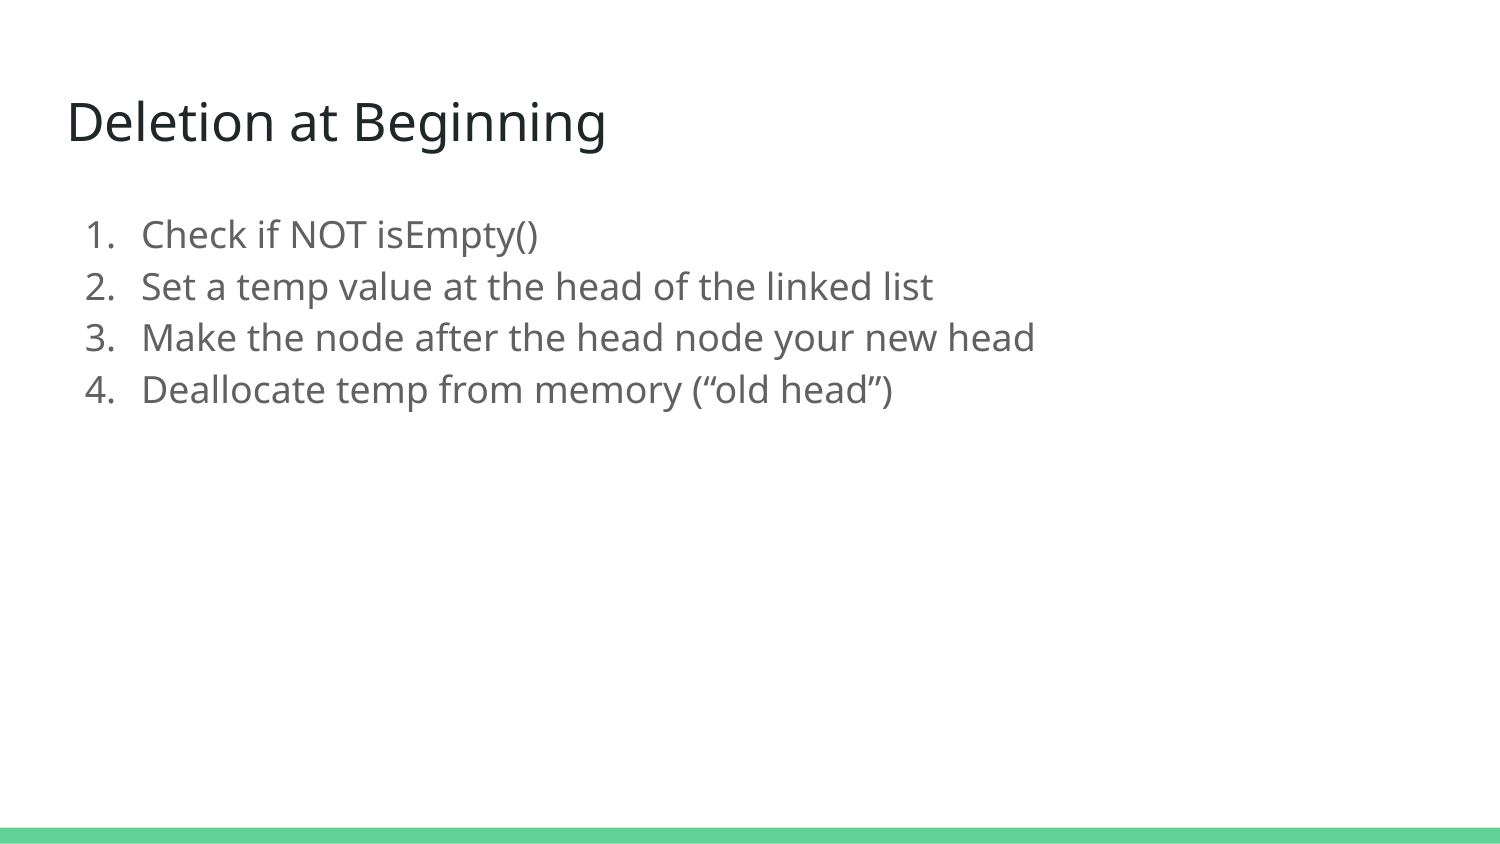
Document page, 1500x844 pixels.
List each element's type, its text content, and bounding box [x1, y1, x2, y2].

list Check if NOT isEmpty() Set a temp value at the head of the linked list Make the node after the head node your new head Deallocate temp from memory (“old head”) [51, 189, 1449, 750]
title Deletion at Beginning [51, 72, 1449, 167]
